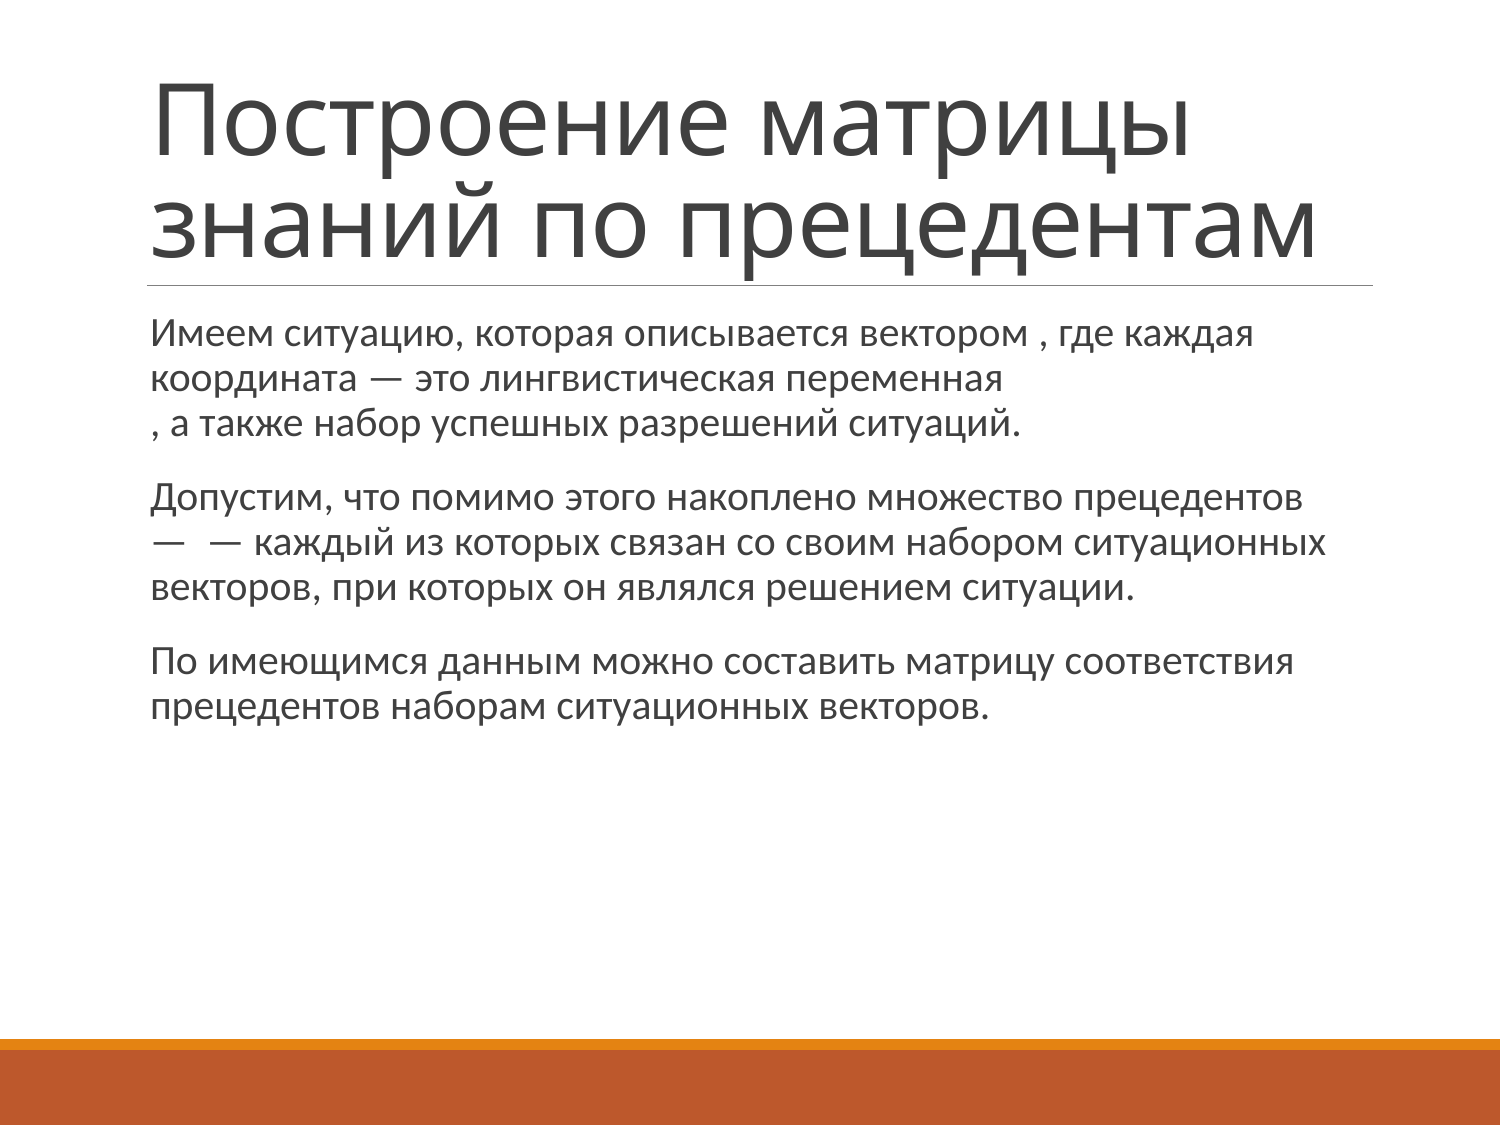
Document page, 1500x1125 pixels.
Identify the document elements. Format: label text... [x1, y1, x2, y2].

title Построение матрицы знаний по прецедентам [135, 47, 1373, 285]
